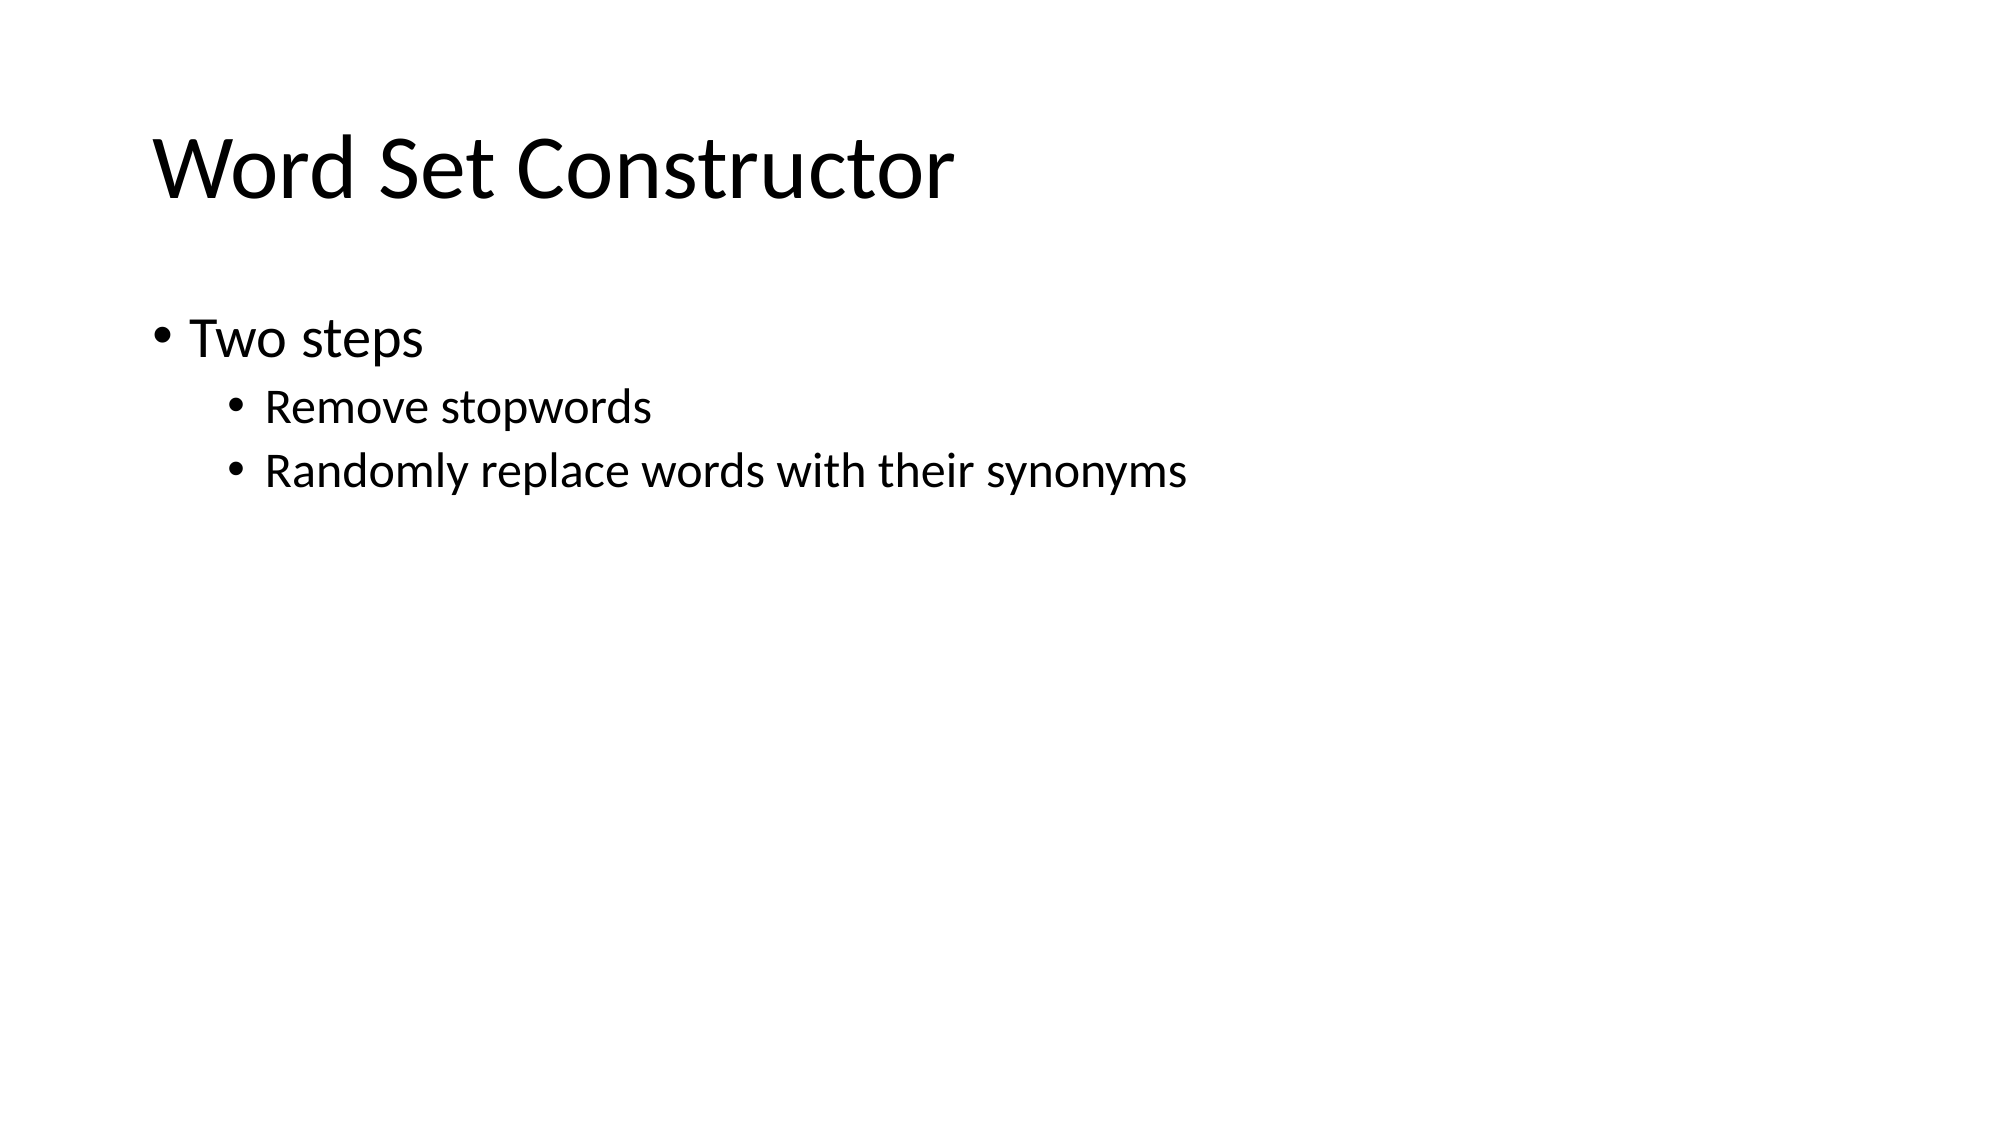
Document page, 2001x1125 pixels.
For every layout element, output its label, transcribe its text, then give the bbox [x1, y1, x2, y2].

title Word Set Constructor [137, 59, 1863, 278]
list Two steps Remove stopwords Randomly replace words with their synonyms [137, 299, 1863, 1014]
